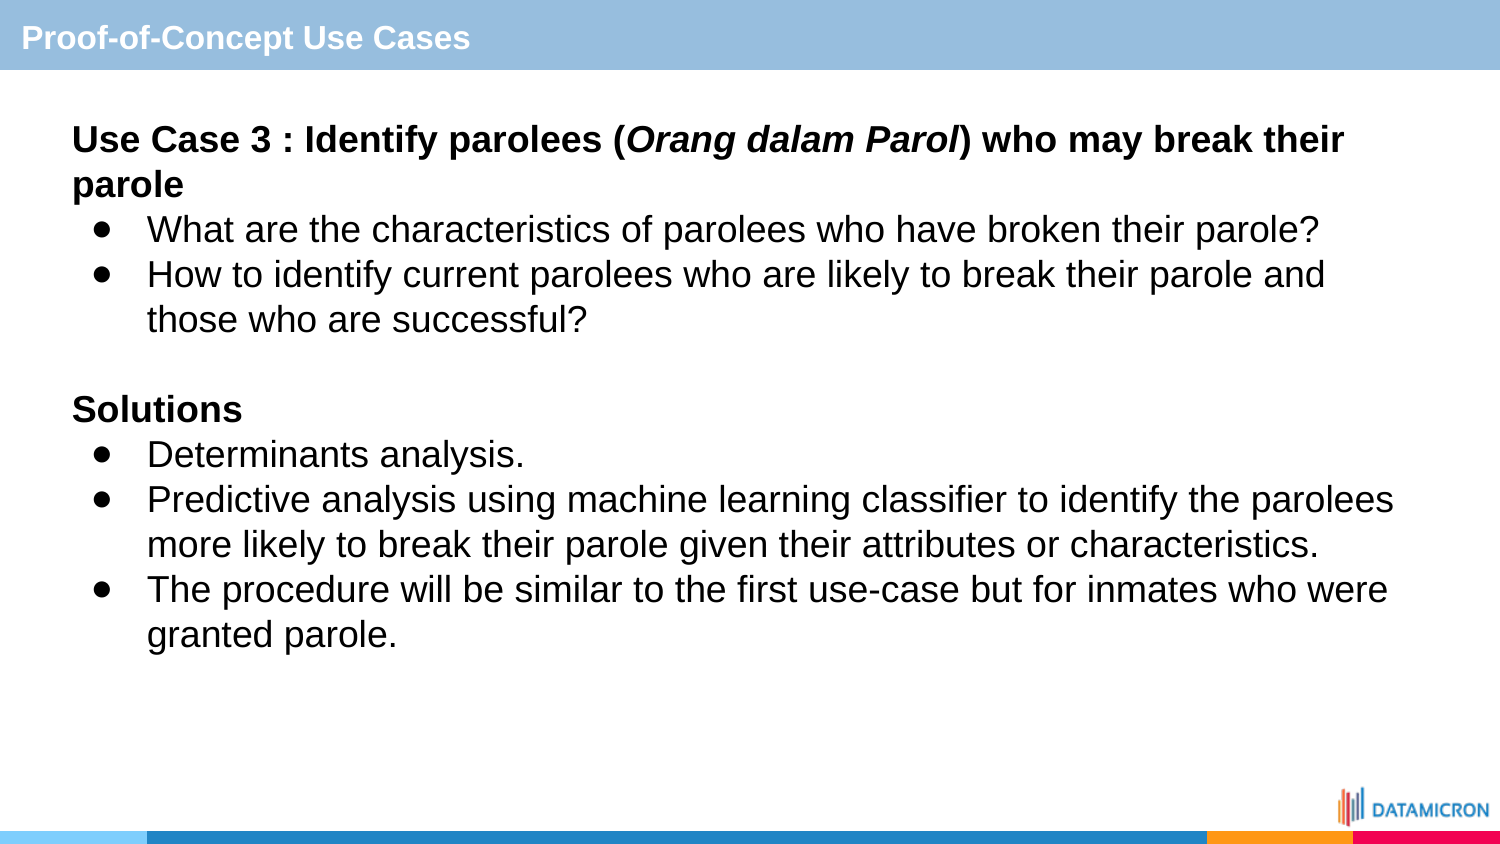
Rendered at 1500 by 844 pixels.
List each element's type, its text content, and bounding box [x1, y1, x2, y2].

text_box Use Case 3 : Identify parolees (Orang dalam Parol) who may break their parole What are the characteristics of parolees who have broken their parole? How to identify current parolees who are likely to break their parole and those who are successful? Solutions Determinants analysis. Predictive analysis using machine learning classifier to identify the parolees more likely to break their parole given their attributes or characteristics. The procedure will be similar to the first use-case but for inmates who were granted parole. [56, 99, 1444, 781]
text_box Proof-of-Concept Use Cases [6, 1, 1279, 72]
picture [0, 781, 1500, 844]
picture [0, 0, 1500, 70]
